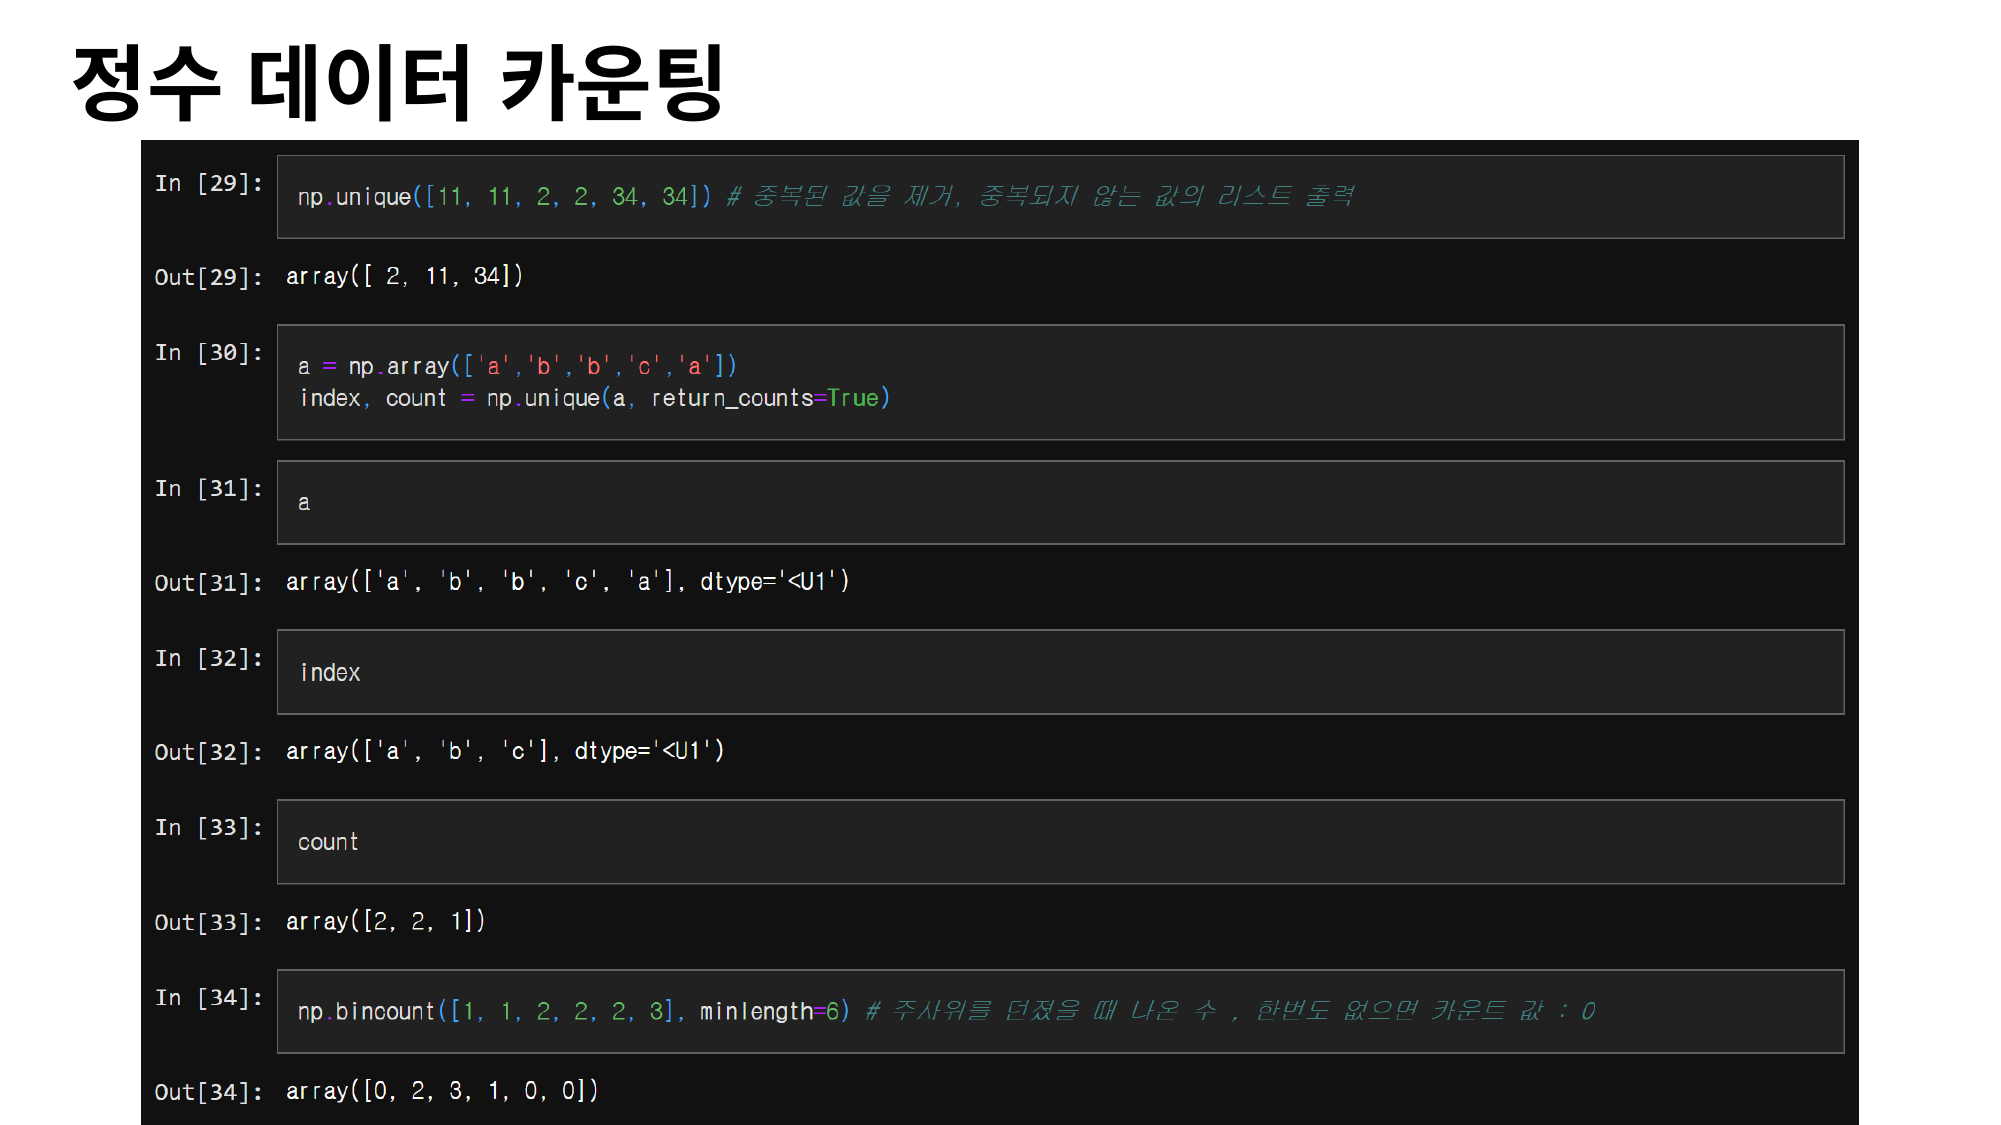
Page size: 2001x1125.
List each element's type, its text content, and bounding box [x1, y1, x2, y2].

text_box 정수 데이터 카운팅 [55, 24, 745, 139]
picture [141, 140, 1859, 1125]
